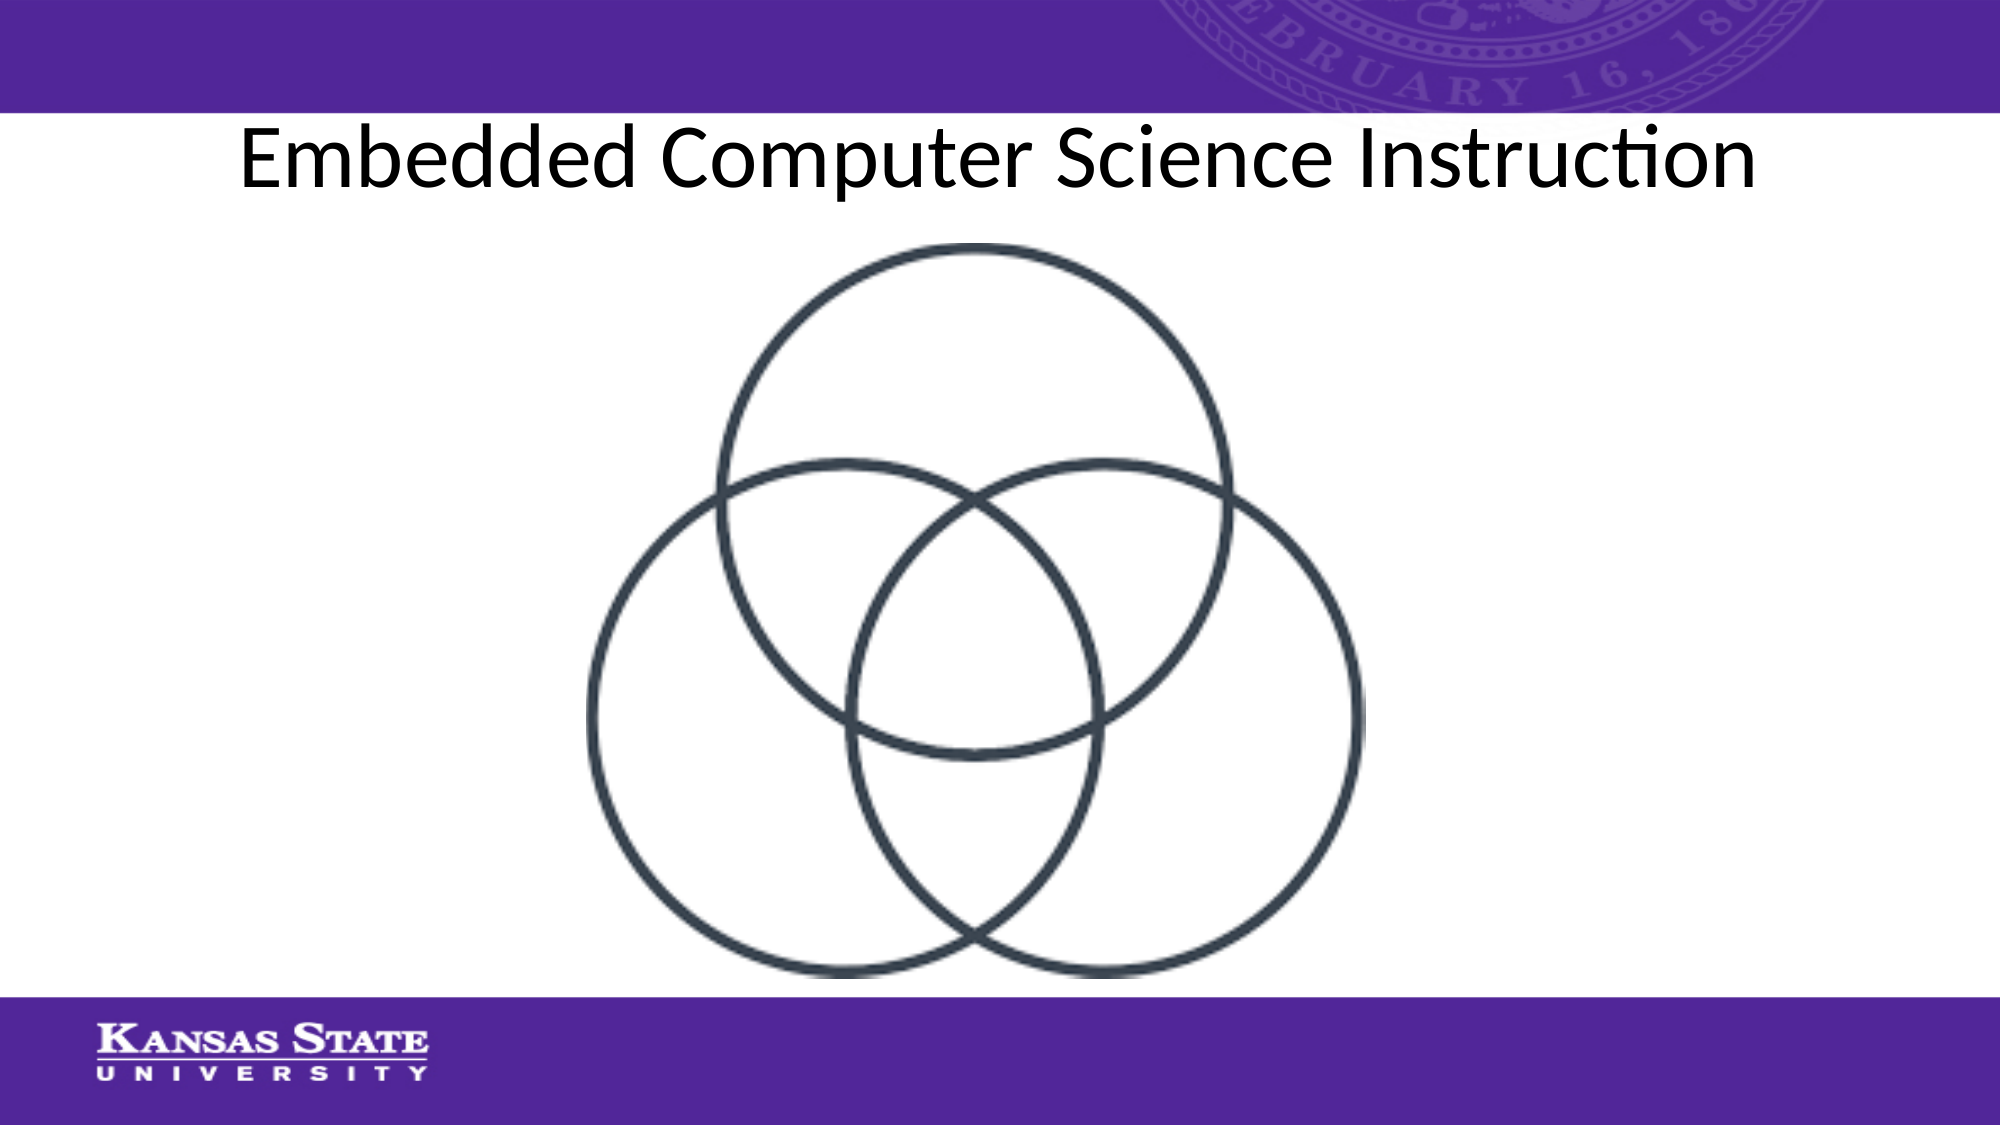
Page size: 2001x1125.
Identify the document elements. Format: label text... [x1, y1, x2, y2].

title Embedded Computer Science Instruction [99, 57, 1900, 245]
picture [0, 0, 2000, 1125]
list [586, 243, 1366, 980]
